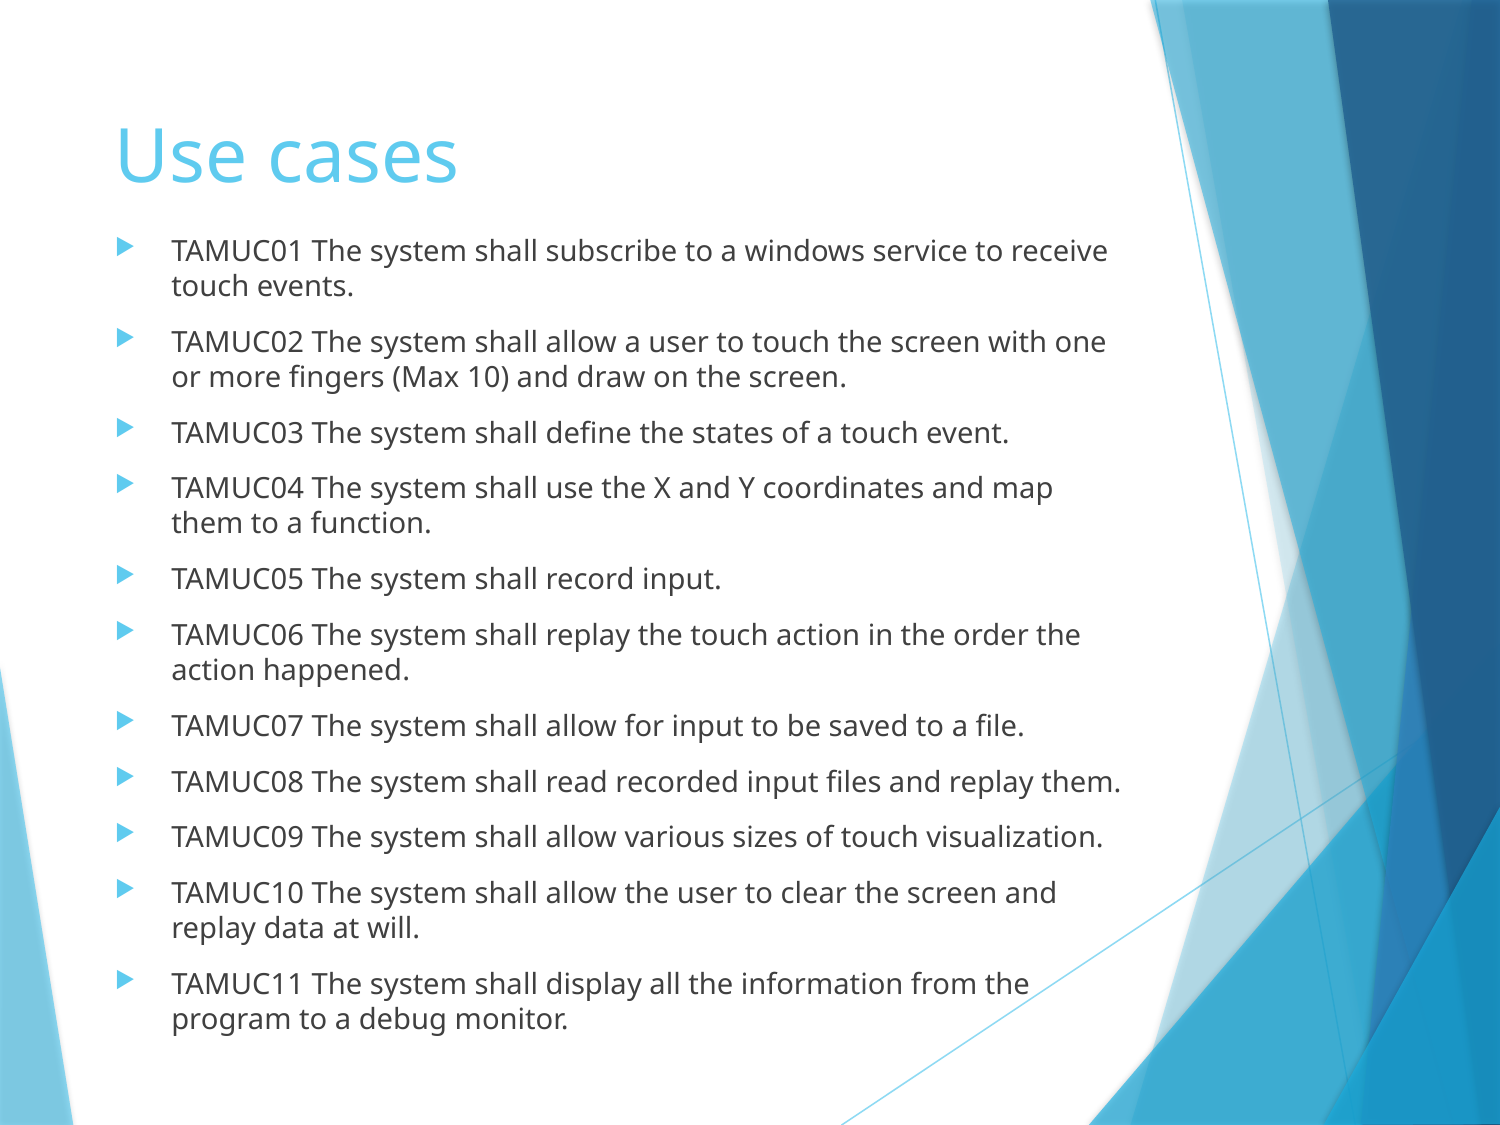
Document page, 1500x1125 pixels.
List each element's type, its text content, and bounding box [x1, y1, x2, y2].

title Use cases [99, 99, 1142, 224]
list TAMUC01 The system shall subscribe to a windows service to receive touch events. TAMUC02 The system shall allow a user to touch the screen with one or more fingers (Max 10) and draw on the screen. TAMUC03 The system shall define the states of a touch event. TAMUC04 The system shall use the X and Y coordinates and map them to a function. TAMUC05 The system shall record input. TAMUC06 The system shall replay the touch action in the order the action happened. TAMUC07 The system shall allow for input to be saved to a file. TAMUC08 The system shall read recorded input files and replay them. TAMUC09 The system shall allow various sizes of touch visualization. TAMUC10 The system shall allow the user to clear the screen and replay data at will. TAMUC11 The system shall display all the information from the program to a debug monitor. [99, 224, 1142, 862]
